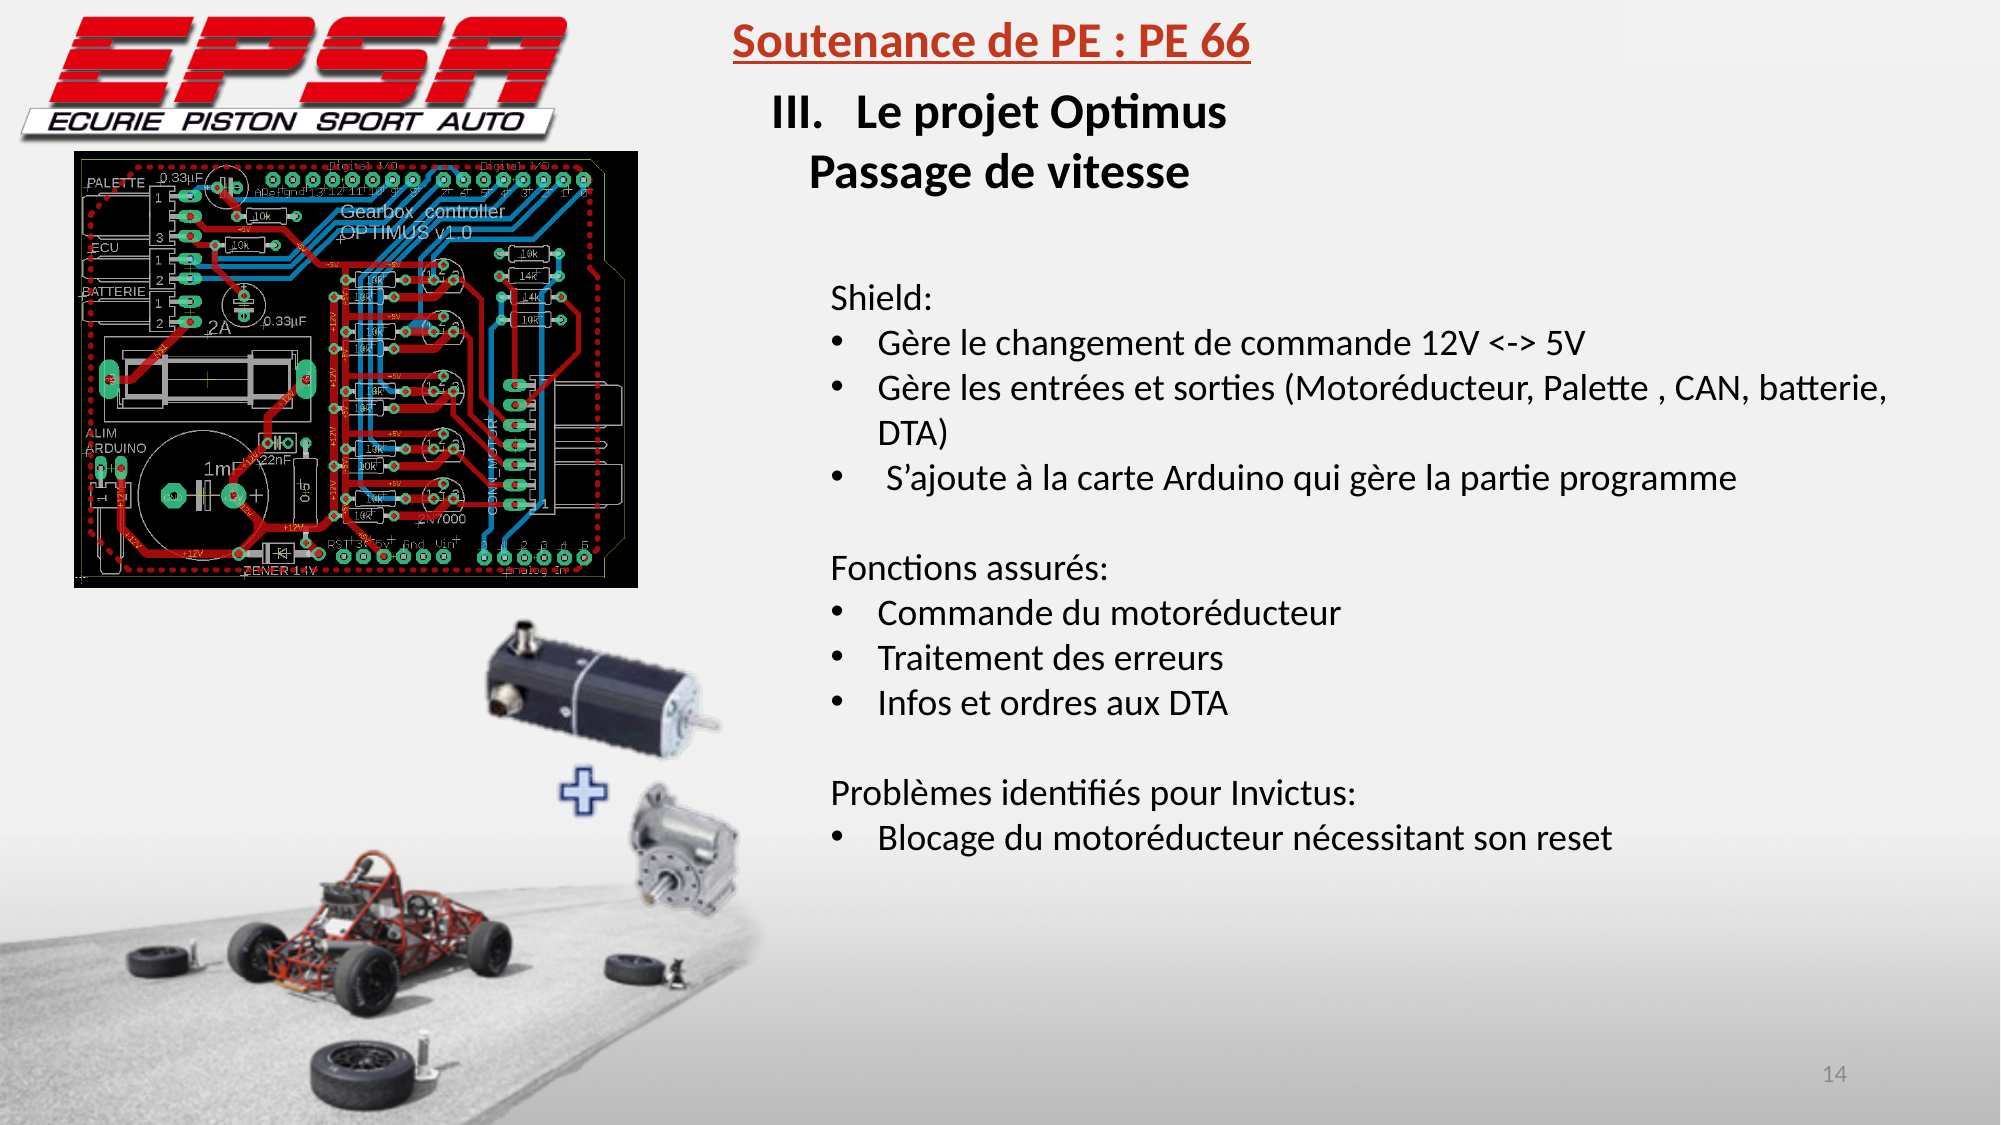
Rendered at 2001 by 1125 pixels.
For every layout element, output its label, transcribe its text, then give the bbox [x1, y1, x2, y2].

picture [20, 16, 567, 135]
slide_number 14 [1412, 1042, 1863, 1103]
picture [0, 0, 2001, 1125]
text_box Soutenance de PE : PE 66 [0, 0, 1992, 71]
text_box Shield: Gère le changement de commande 12V <-> 5V Gère les entrées et sorties (Motoréducteur, Palette , CAN, batterie, DTA) S’ajoute à la carte Arduino qui gère la partie programme Fonctions assurés: Commande du motoréducteur Traitement des erreurs Infos et ordres aux DTA Problèmes identifiés pour Invictus: Blocage du motoréducteur nécessitant son reset [815, 265, 1962, 956]
text_box Le projet Optimus Passage de vitesse [0, 71, 2000, 207]
